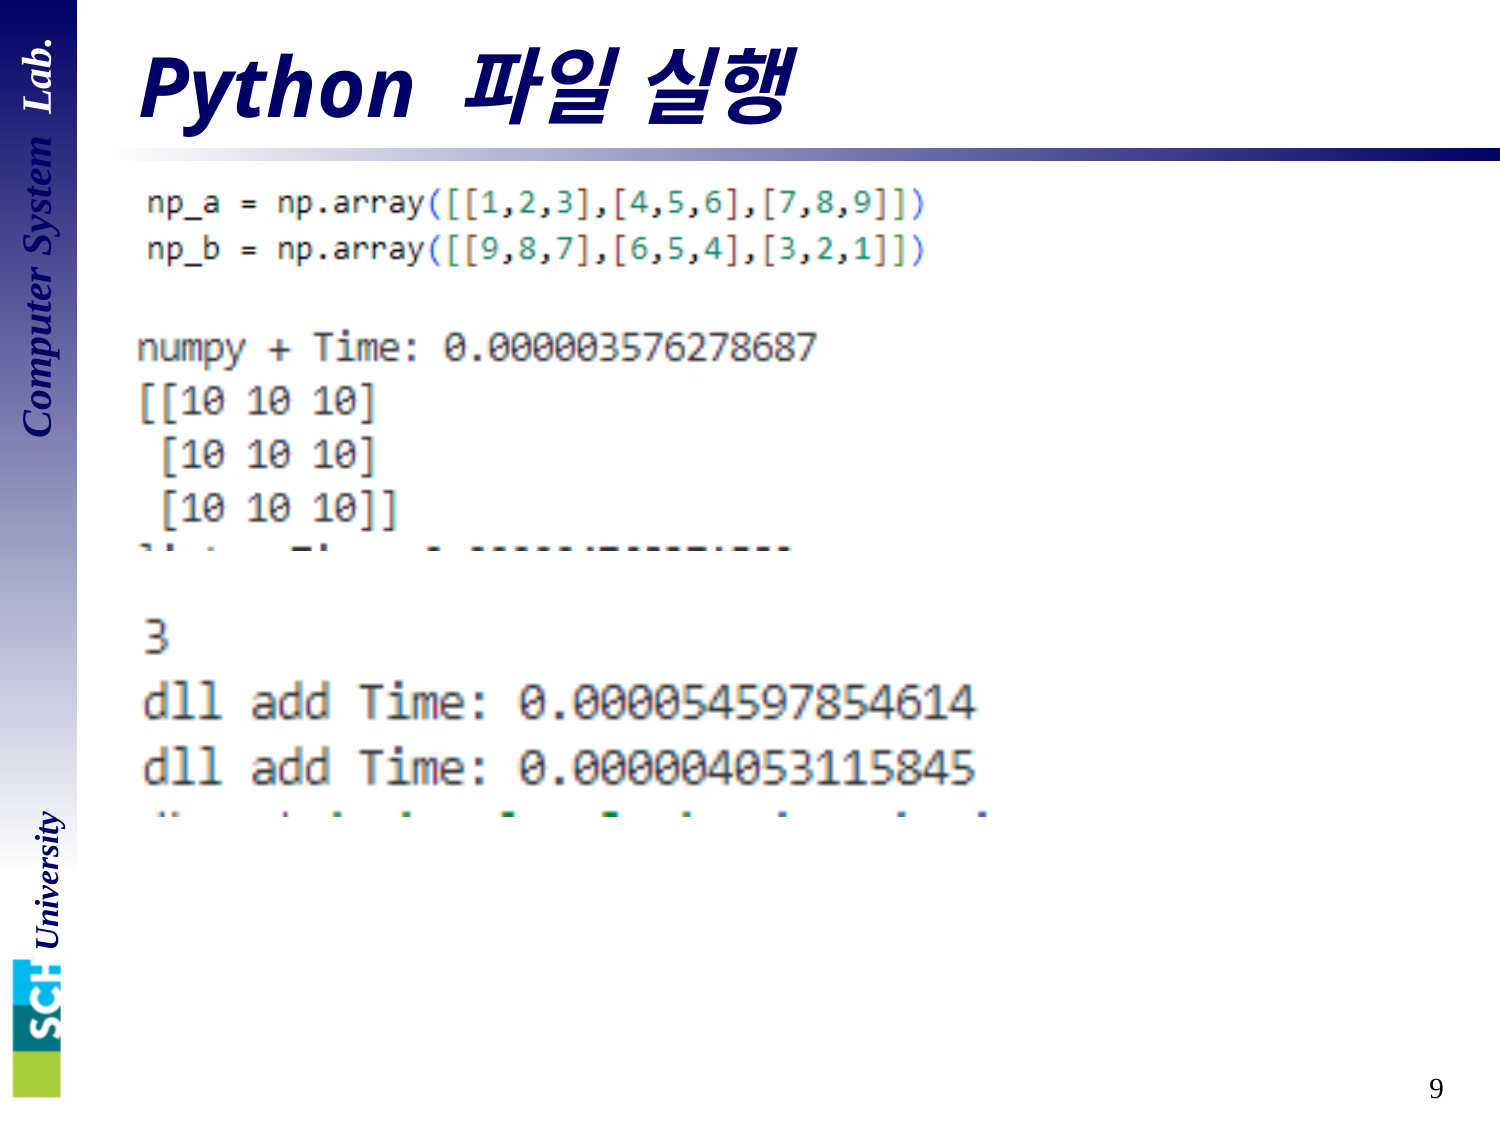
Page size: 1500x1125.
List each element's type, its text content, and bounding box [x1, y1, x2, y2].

title Python 파일 실행 [123, 25, 1460, 143]
picture [123, 172, 953, 289]
picture [121, 318, 852, 551]
picture [116, 609, 999, 817]
picture [5, 952, 69, 1104]
